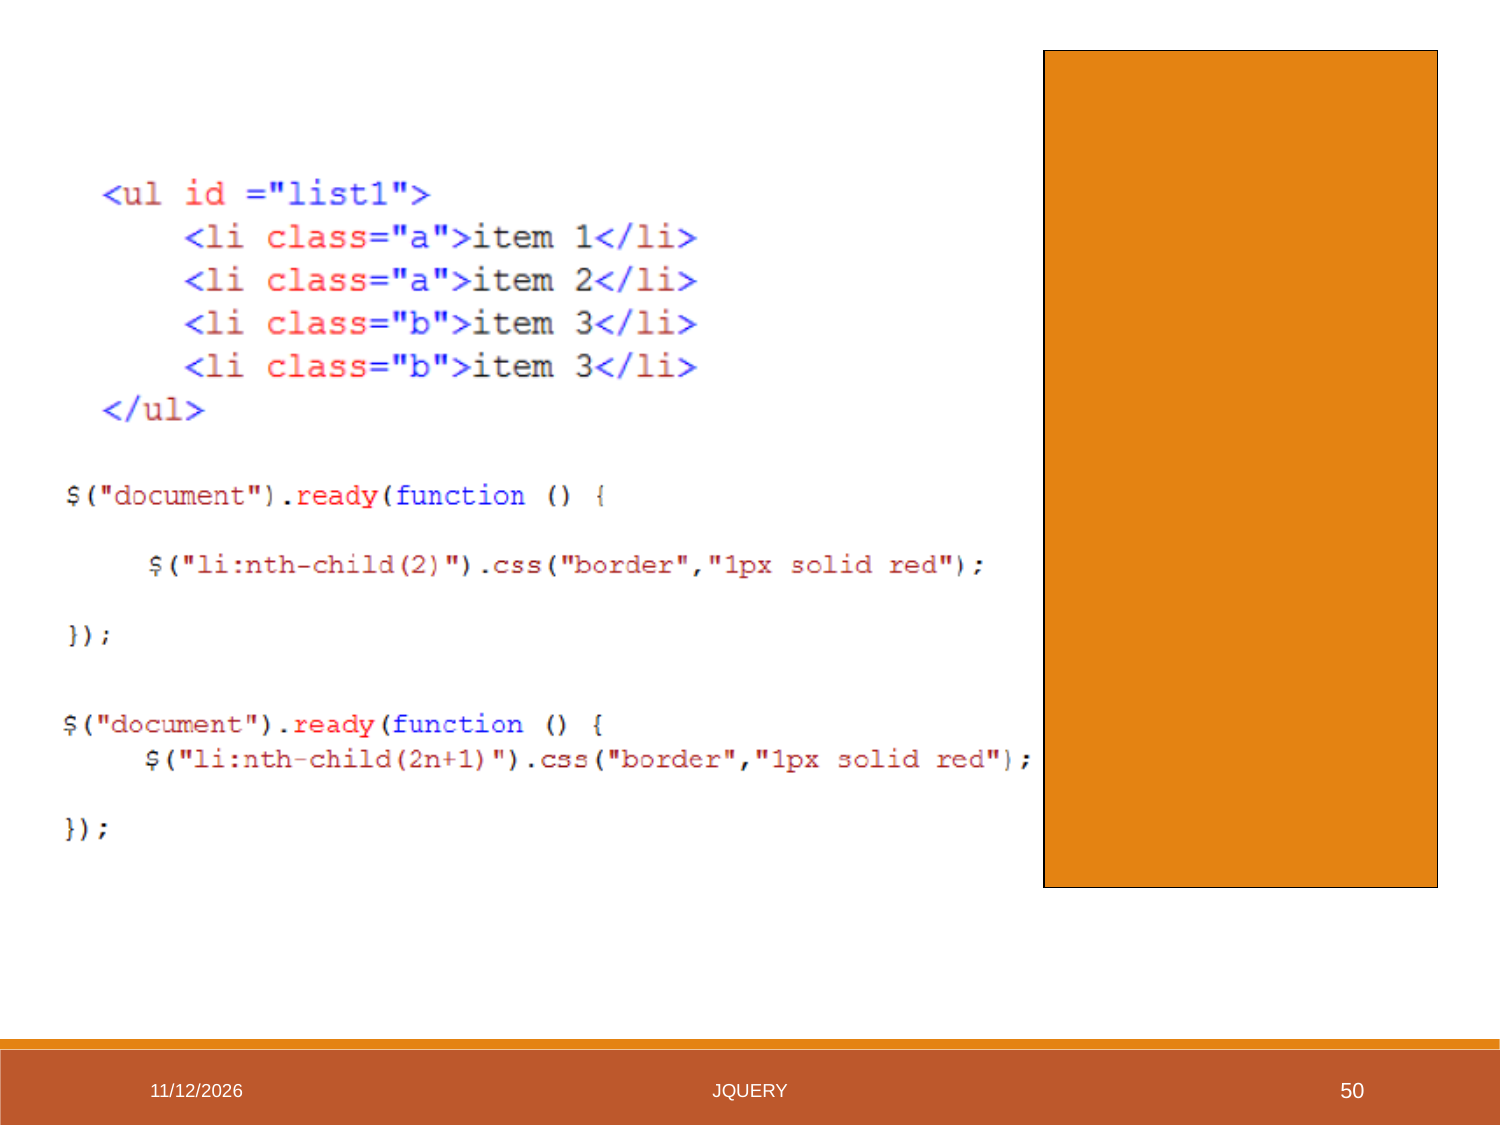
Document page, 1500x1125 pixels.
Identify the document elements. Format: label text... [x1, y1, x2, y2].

text_box [1044, 50, 1438, 888]
slide_number 50 [1218, 1059, 1380, 1120]
picture [33, 54, 1416, 934]
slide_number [135, 1059, 440, 1120]
footer jQuery [453, 1059, 1047, 1120]
